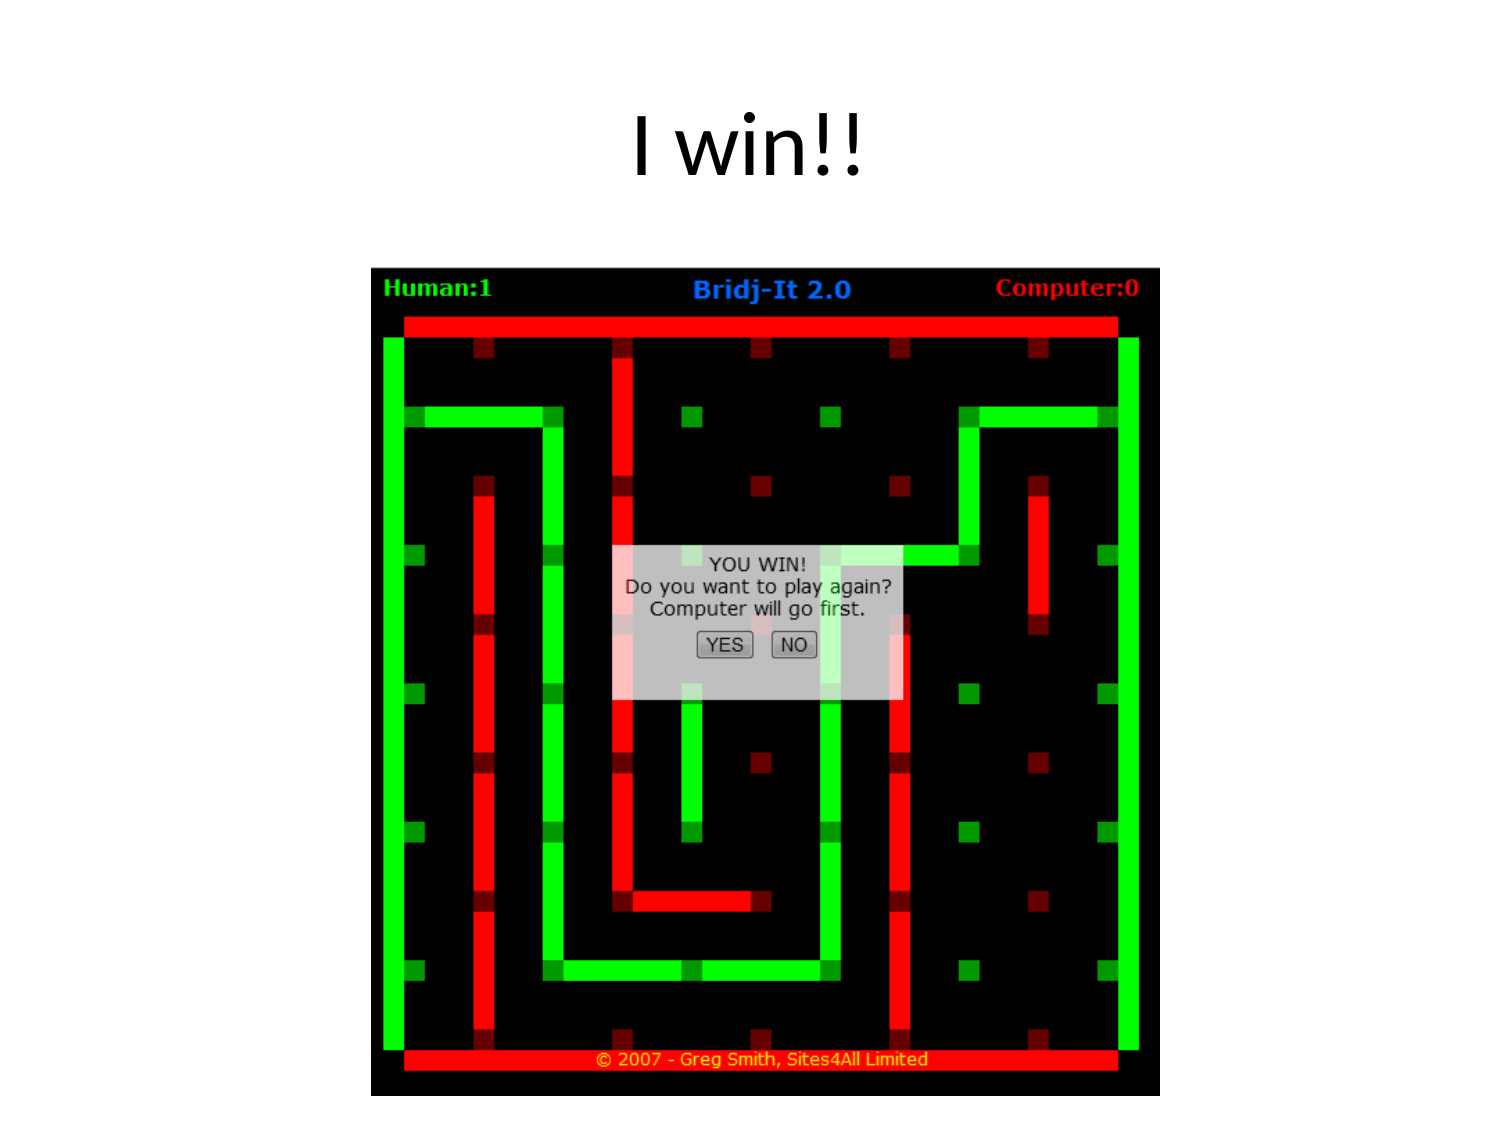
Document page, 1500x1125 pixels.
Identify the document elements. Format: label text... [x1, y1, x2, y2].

title I win!! [75, 45, 1425, 233]
picture [371, 266, 1160, 1096]
